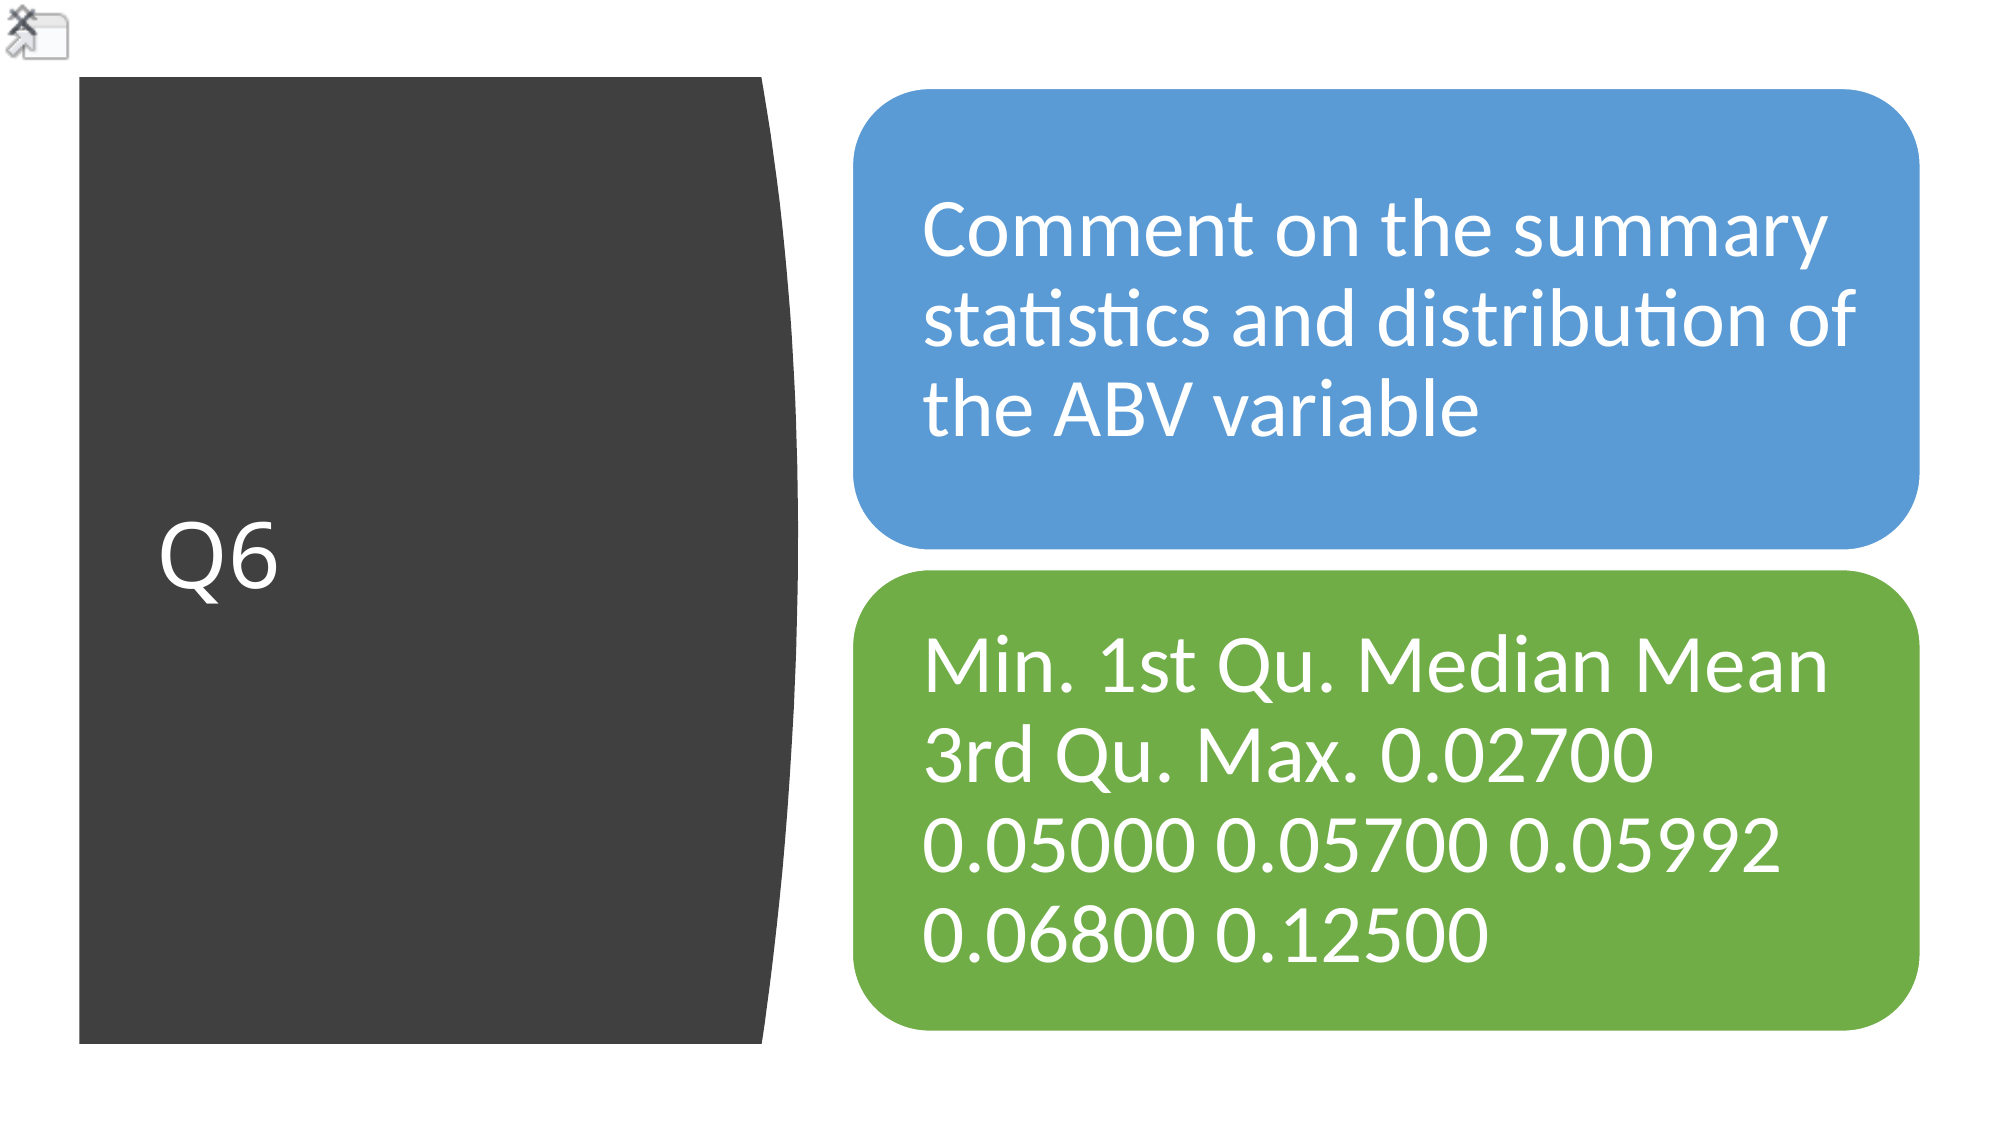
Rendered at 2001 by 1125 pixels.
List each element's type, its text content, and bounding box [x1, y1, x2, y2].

title Q6 [141, 166, 702, 953]
picture [0, 0, 84, 75]
text_box [78, 76, 800, 1045]
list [852, 77, 1921, 1043]
